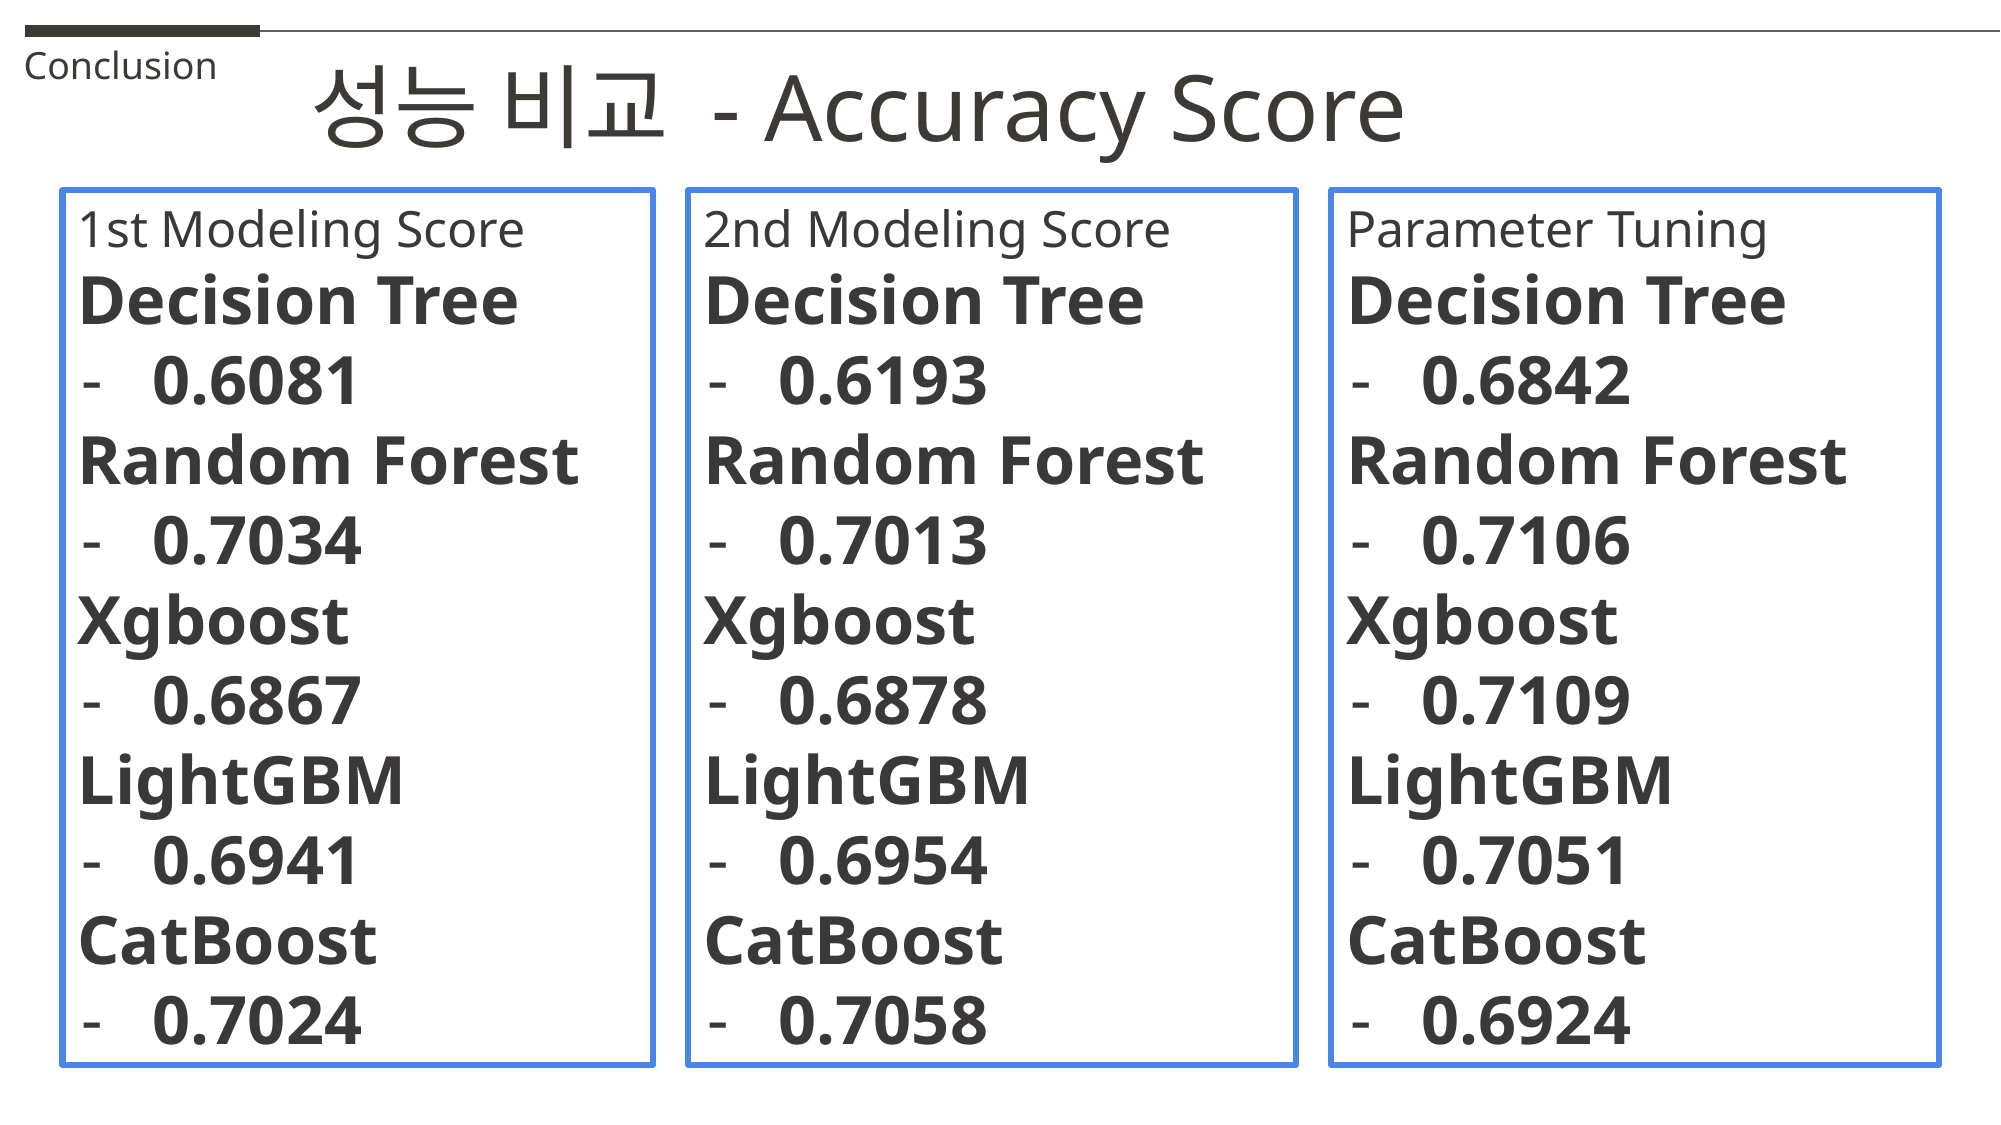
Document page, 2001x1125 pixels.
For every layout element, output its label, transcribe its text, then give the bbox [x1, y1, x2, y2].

text_box 성능 비교 - Accuracy Score [295, 43, 1596, 168]
text_box Conclusion [8, 34, 310, 95]
text_box 1st Modeling Score Decision Tree 0.6081 Random Forest 0.7034 Xgboost 0.6867 LightGBM 0.6941 CatBoost 0.7024 [62, 190, 654, 1065]
text_box 2nd Modeling Score Decision Tree 0.6193 Random Forest 0.7013 Xgboost 0.6878 LightGBM 0.6954 CatBoost 0.7058 [688, 190, 1297, 1065]
text_box Parameter Tuning Decision Tree 0.6842 Random Forest 0.7106 Xgboost 0.7109 LightGBM 0.7051 CatBoost 0.6924 [1331, 190, 1940, 1065]
